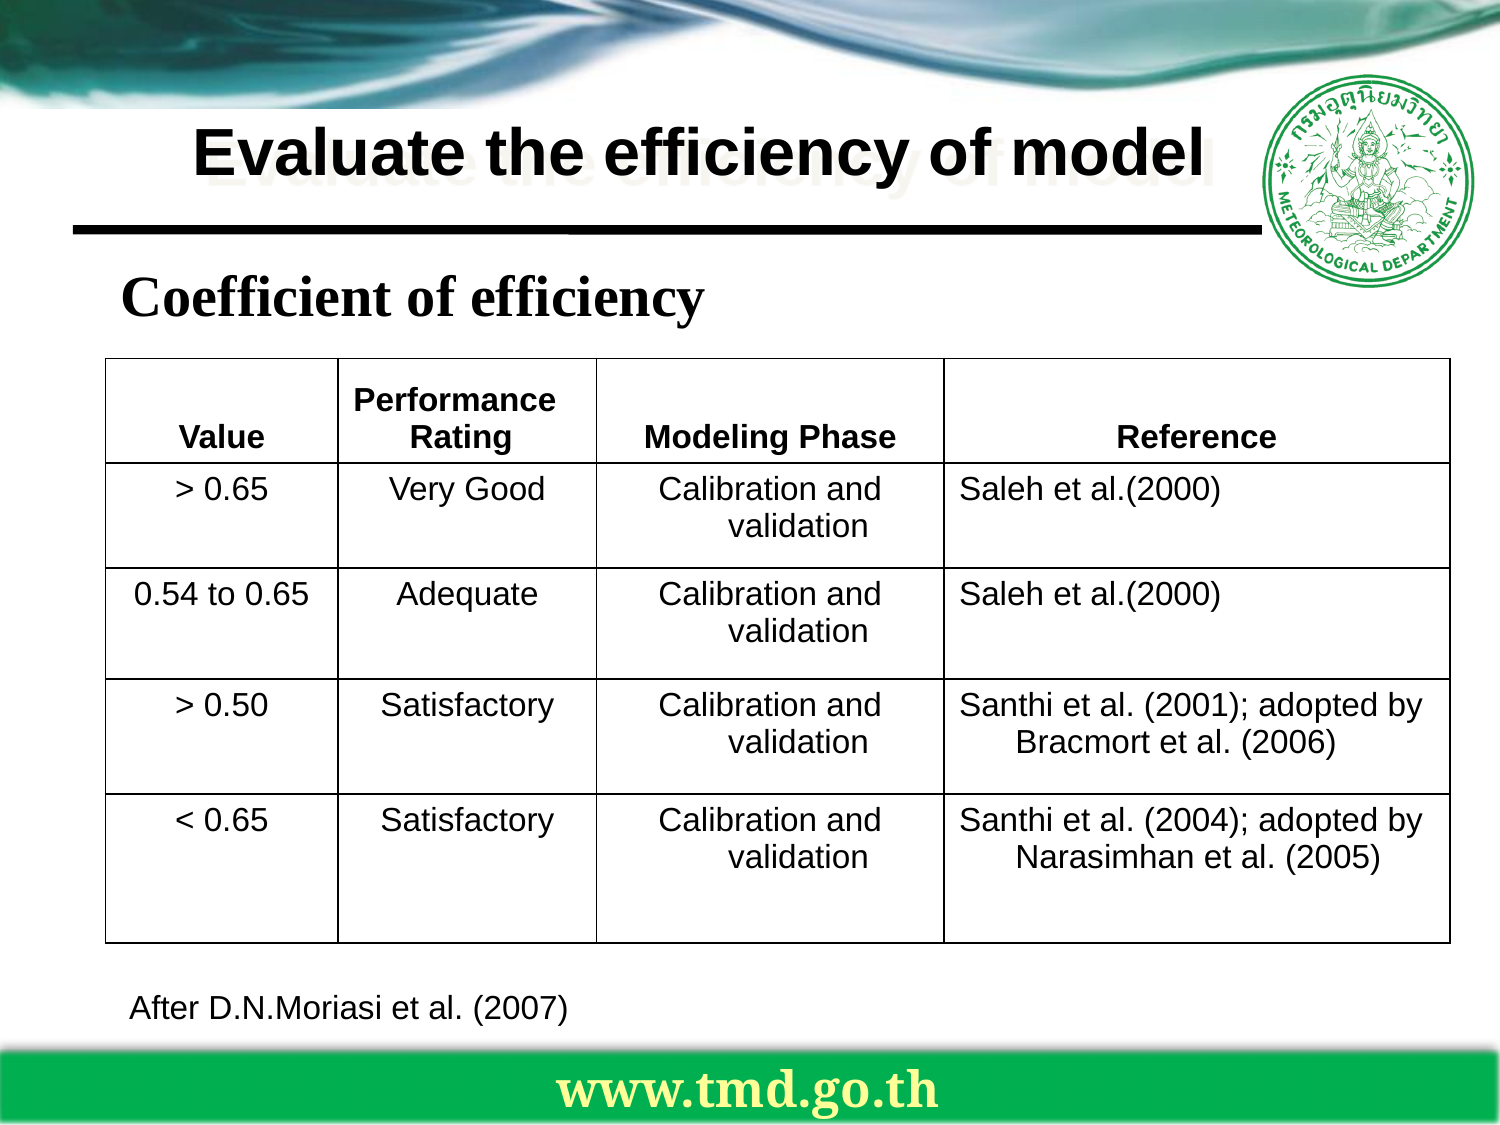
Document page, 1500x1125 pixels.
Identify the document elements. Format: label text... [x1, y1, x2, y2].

table_cell > 0.65 [106, 464, 337, 567]
table_header Modeling Phase [597, 359, 943, 462]
table_header Performance Rating [339, 359, 596, 462]
table_cell > 0.50 [106, 680, 337, 793]
table_cell Adequate [339, 569, 596, 678]
table_cell Saleh et al.(2000) [945, 569, 1449, 678]
text_box Evaluate the efficiency of model [0, 79, 1256, 219]
table_header Reference [945, 359, 1449, 462]
table_cell Santhi et al. (2001); adopted by Bracmort et al. (2006) [945, 680, 1449, 793]
table_cell < 0.65 [106, 795, 337, 942]
table_cell Satisfactory [339, 795, 596, 942]
picture [0, 0, 1500, 288]
text_box www.tmd.go.th [4, 1058, 1495, 1118]
text_box After D.N.Moriasi et al. (2007) [114, 978, 585, 1034]
table_cell Santhi et al. (2004); adopted by Narasimhan et al. (2005) [945, 795, 1449, 942]
table_header Value [106, 359, 337, 462]
table_cell Calibration and validation [597, 464, 943, 567]
table_cell Calibration and validation [597, 680, 943, 793]
table_cell Calibration and validation [597, 569, 943, 678]
table_cell Calibration and validation [597, 795, 943, 942]
table_cell 0.54 to 0.65 [106, 569, 337, 678]
table_cell Very Good [339, 464, 596, 567]
text_box Coefficient of efficiency [105, 250, 722, 336]
table_cell Satisfactory [339, 680, 596, 793]
table_cell Saleh et al.(2000) [945, 464, 1449, 567]
